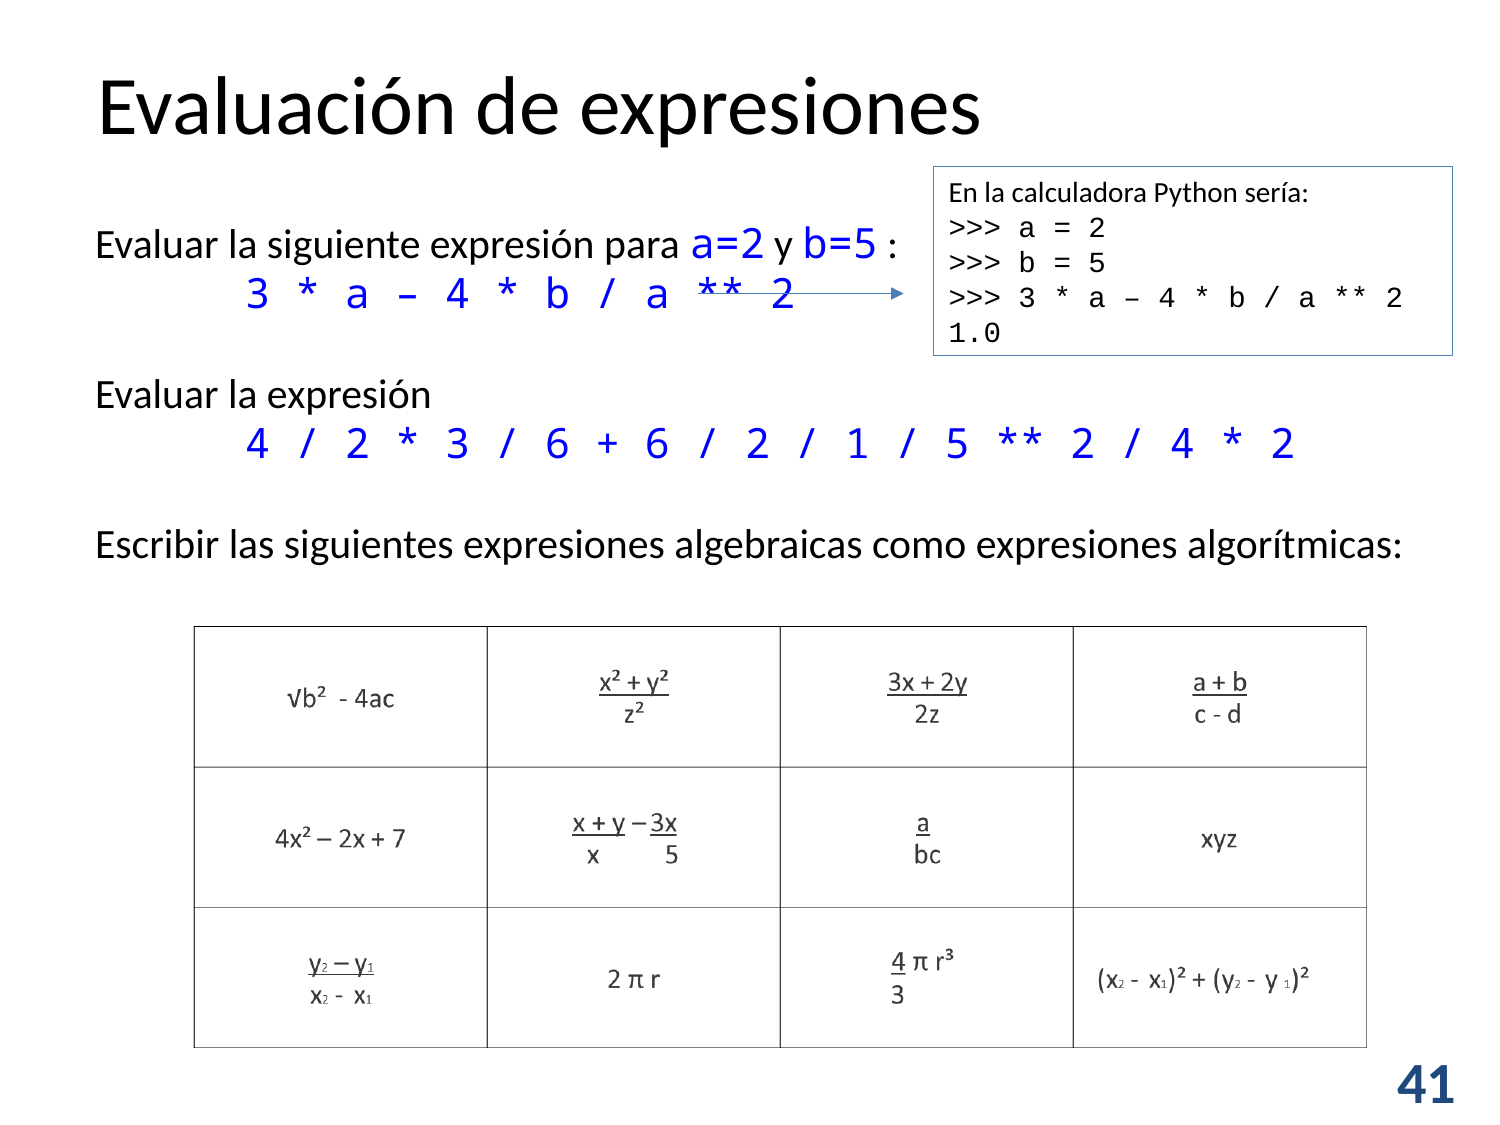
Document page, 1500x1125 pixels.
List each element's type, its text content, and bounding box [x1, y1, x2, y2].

text_box 41 [1382, 1038, 1489, 1123]
text_box Evaluación de expresiones [82, 43, 998, 159]
text_box Evaluar la siguiente expresión para a=2 y b=5 : 3 * a – 4 * b / a ** 2 Evaluar la expresión 4 / 2 * 3 / 6 + 6 / 2 / 1 / 5 ** 2 / 4 * 2 Escribir las siguientes expresiones algebraicas como expresiones algorítmicas: [80, 209, 1453, 574]
text_box En la calculadora Python sería: >>> a = 2 >>> b = 5 >>> 3 * a – 4 * b / a ** 2 1.0 [933, 166, 1453, 356]
picture [192, 626, 1367, 1049]
